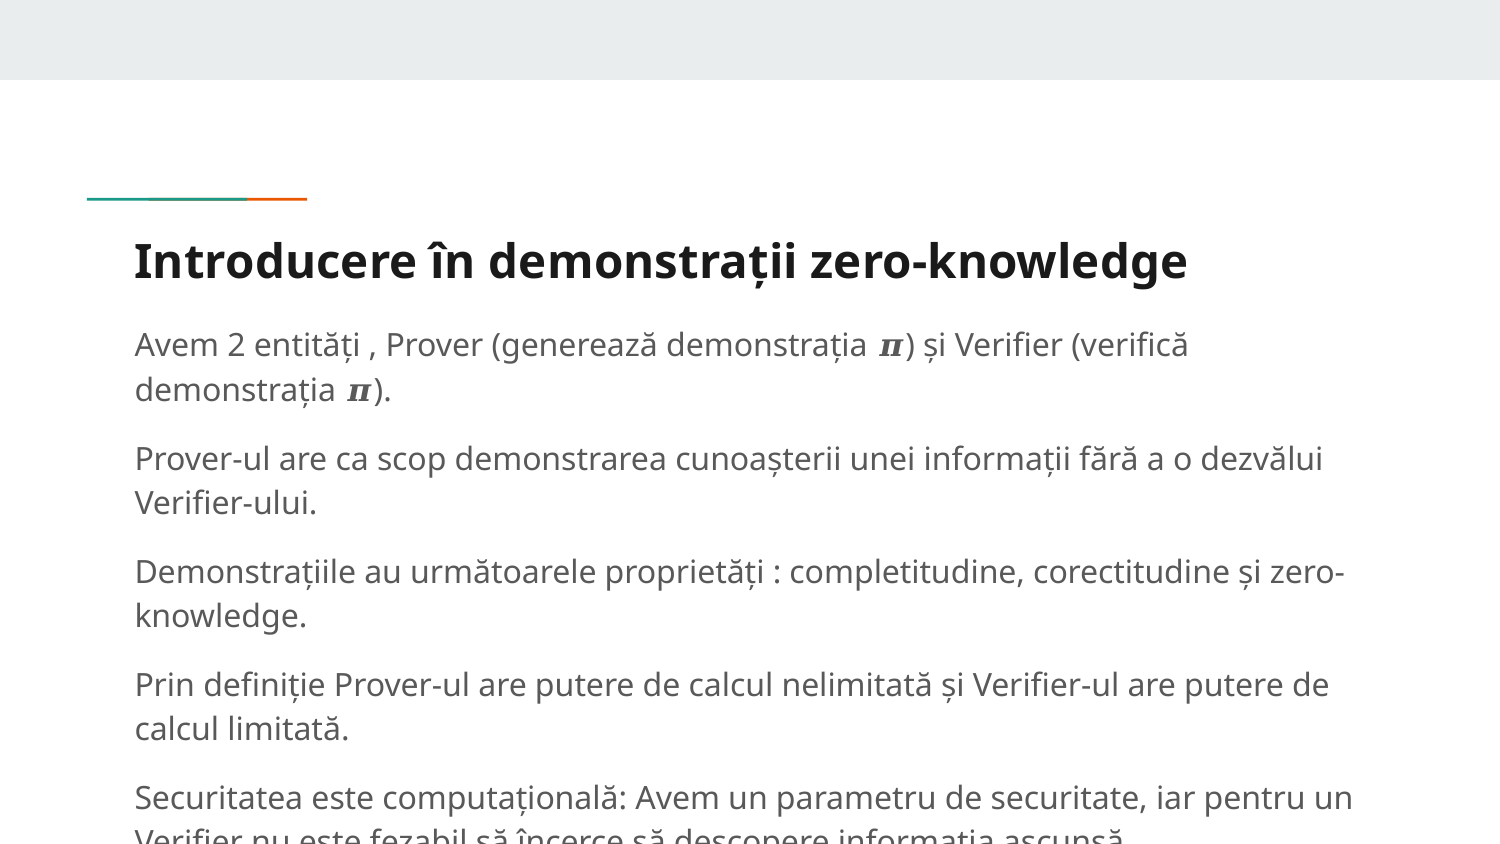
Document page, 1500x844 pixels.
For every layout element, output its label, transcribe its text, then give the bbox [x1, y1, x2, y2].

title Introducere în demonstrații zero-knowledge [119, 216, 1381, 304]
list Avem 2 entități , Prover (generează demonstrația 𝝅) și Verifier (verifică demonstrația 𝝅). Prover-ul are ca scop demonstrarea cunoașterii unei informații fără a o dezvălui Verifier-ului. Demonstrațiile au următoarele proprietăți : completitudine, corectitudine și zero-knowledge. Prin definiție Prover-ul are putere de calcul nelimitată și Verifier-ul are putere de calcul limitată. Securitatea este computațională: Avem un parametru de securitate, iar pentru un Verifier nu este fezabil să încerce să descopere informația ascunsă. [119, 304, 1381, 844]
